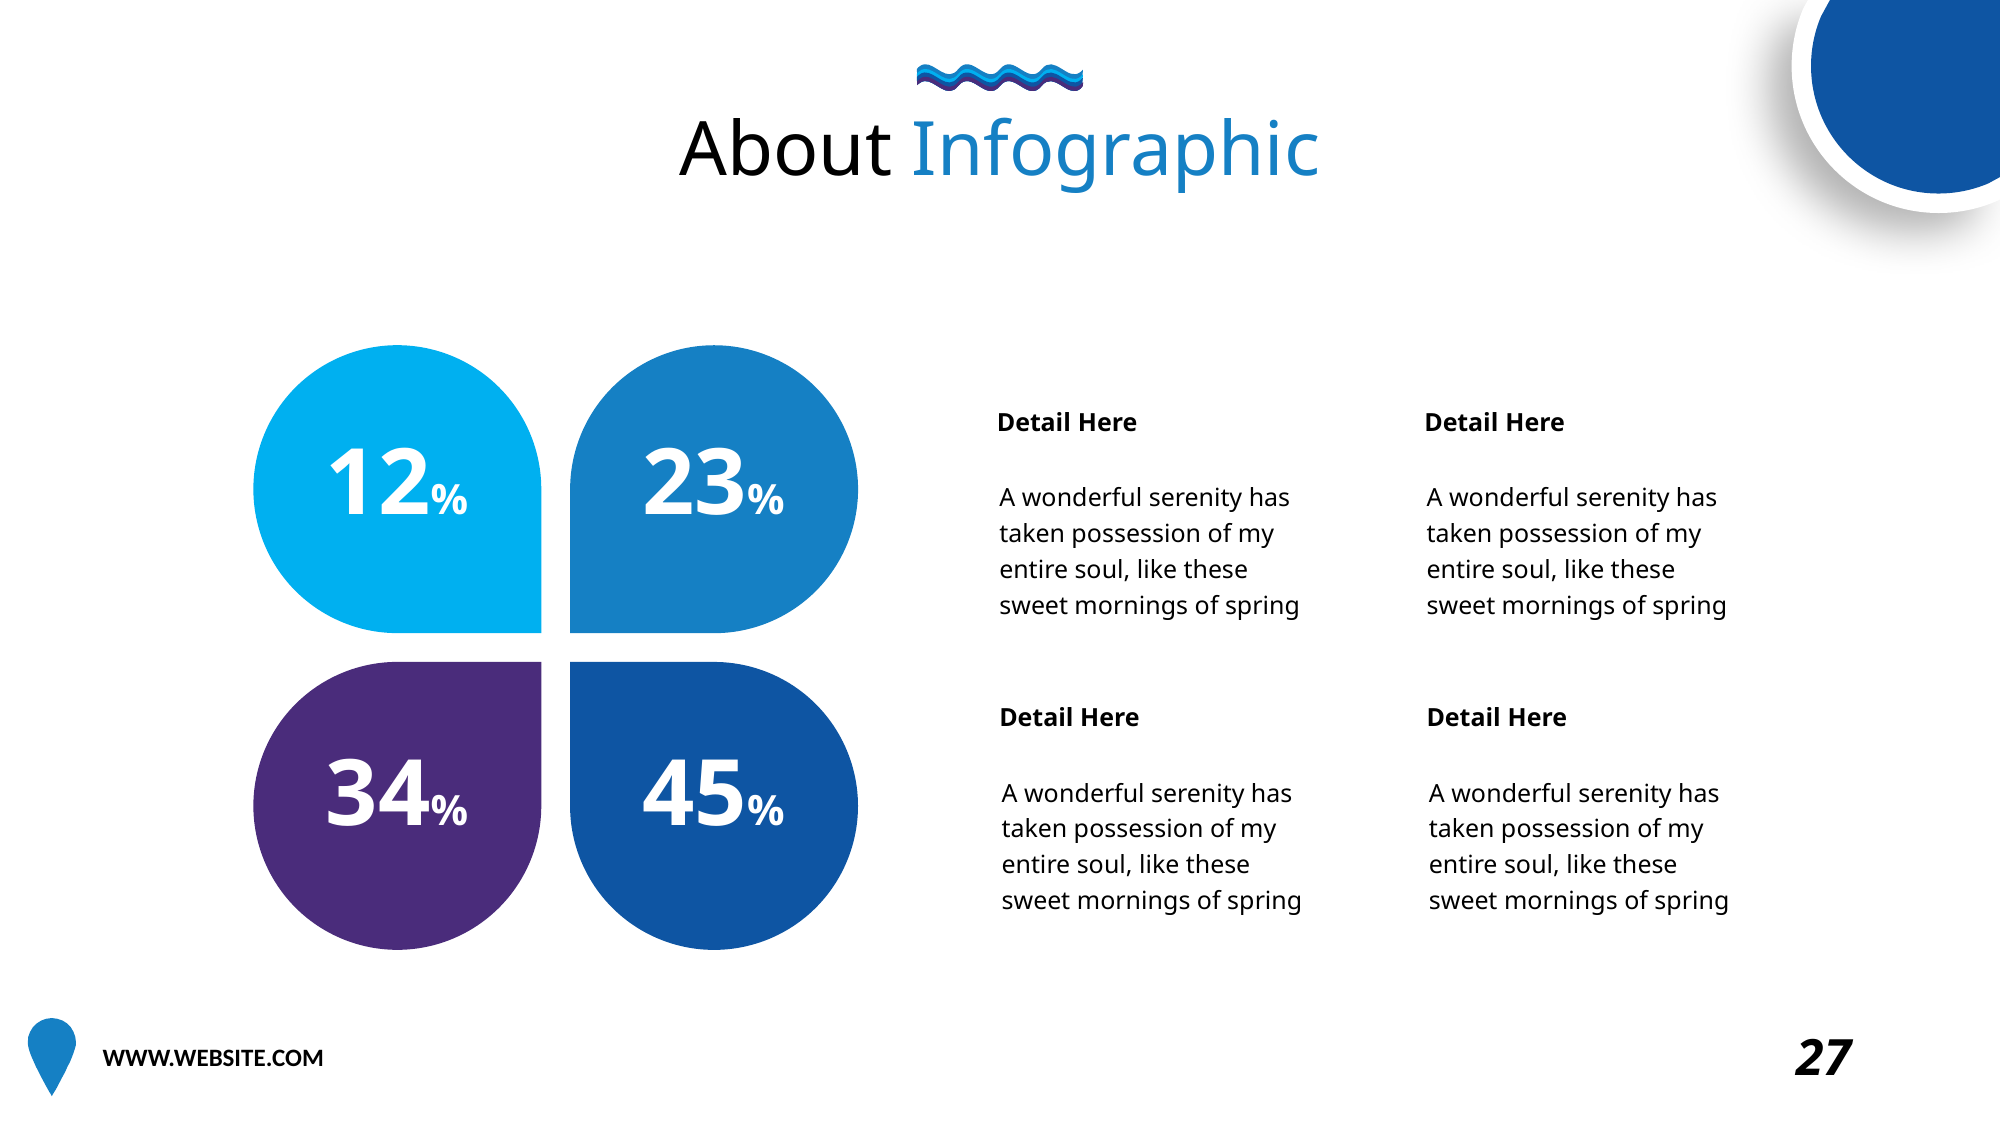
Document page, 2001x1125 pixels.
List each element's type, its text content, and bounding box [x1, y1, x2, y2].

text_box Detail Here [1409, 390, 1753, 445]
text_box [253, 345, 859, 950]
text_box A wonderful serenity has taken possession of my entire soul, like these sweet mornings of spring [984, 468, 1328, 627]
text_box [27, 1018, 77, 1097]
text_box A wonderful serenity has taken possession of my entire soul, like these sweet mornings of spring [1411, 468, 1755, 627]
text_box A wonderful serenity has taken possession of my entire soul, like these sweet mornings of spring [1414, 763, 1758, 923]
text_box 27 [1781, 1018, 2000, 1102]
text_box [916, 64, 1084, 92]
text_box WWW.WEBSITE.COM [87, 1034, 468, 1080]
text_box About Infographic [664, 93, 1336, 198]
text_box Detail Here [984, 685, 1328, 740]
text_box A wonderful serenity has taken possession of my entire soul, like these sweet mornings of spring [986, 763, 1330, 923]
text_box Detail Here [982, 390, 1326, 445]
text_box Detail Here [1411, 685, 1755, 740]
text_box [1791, 0, 2000, 213]
